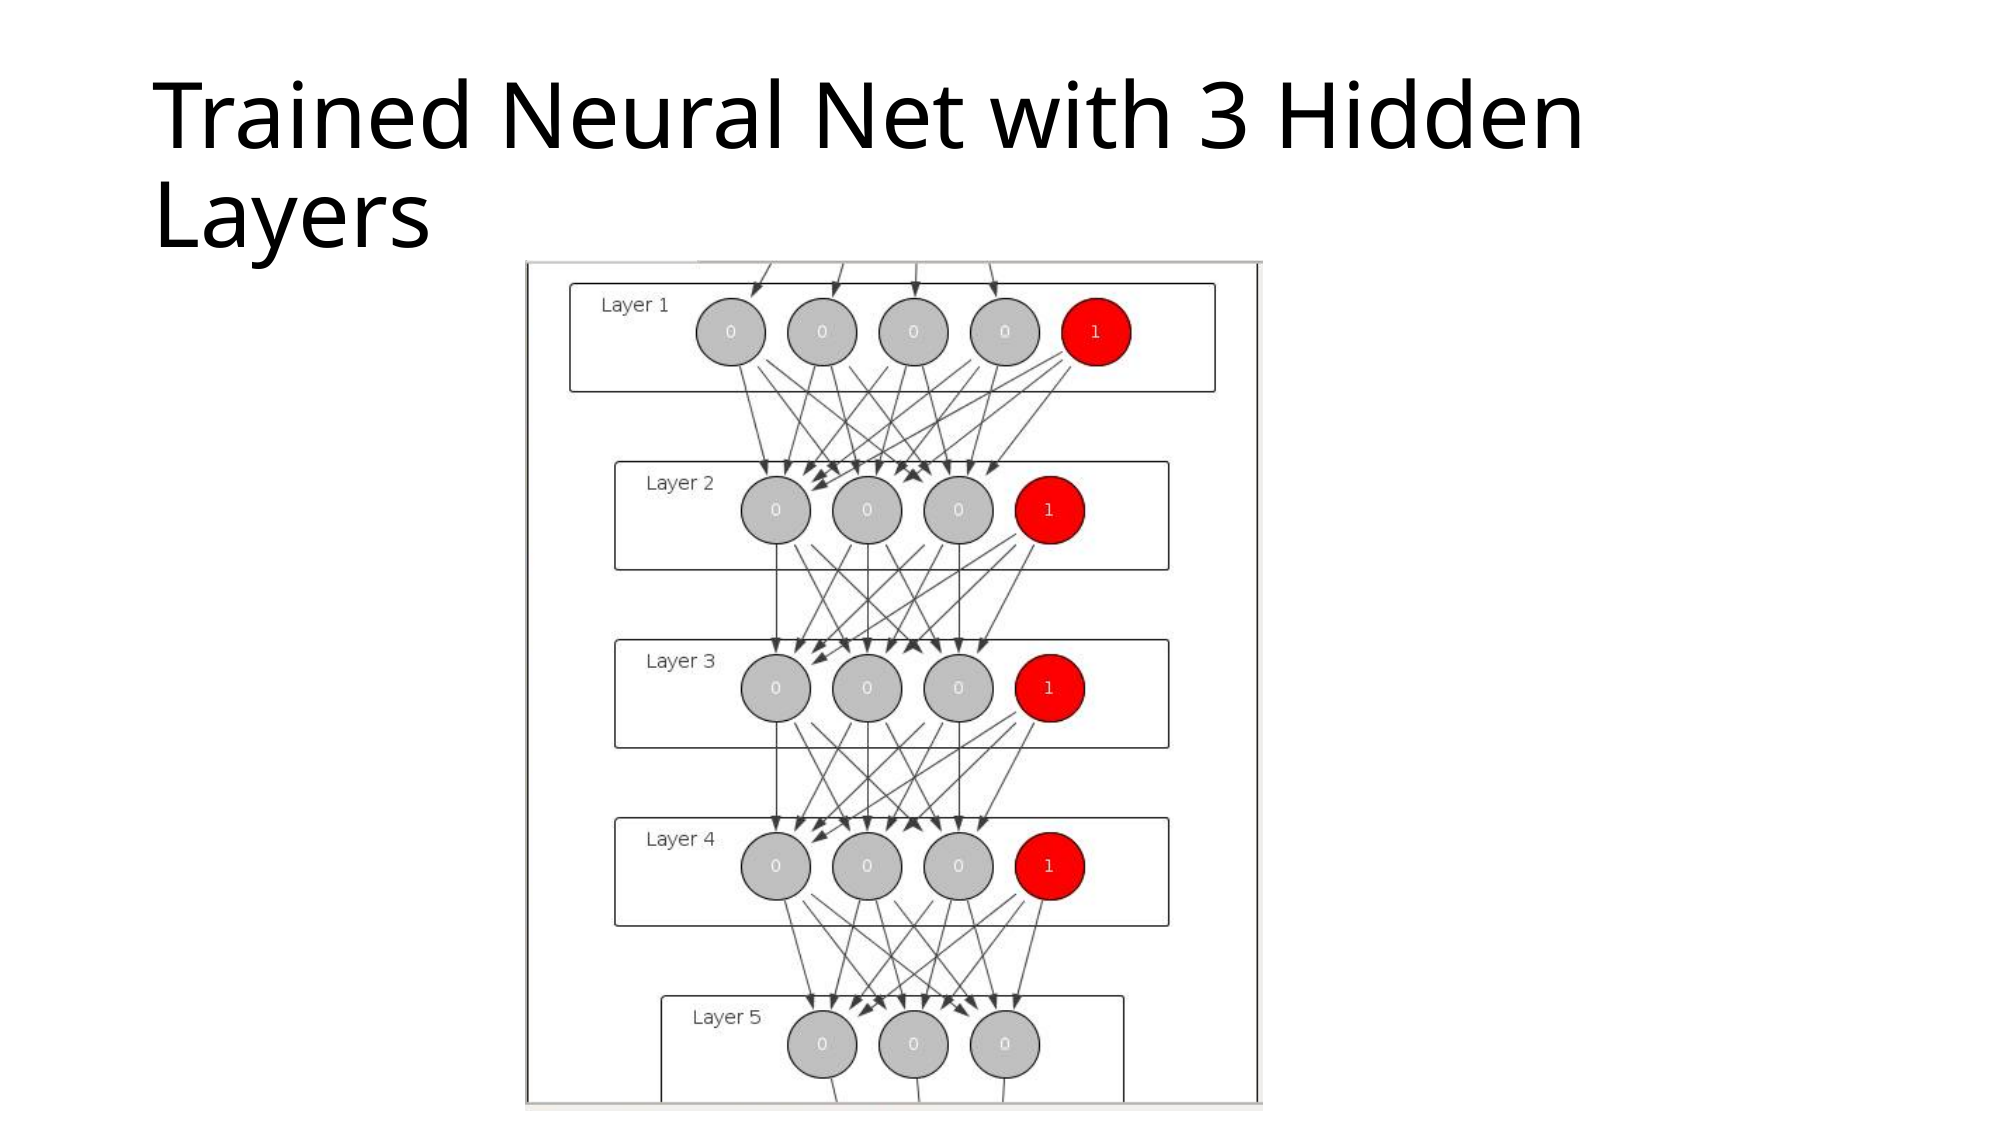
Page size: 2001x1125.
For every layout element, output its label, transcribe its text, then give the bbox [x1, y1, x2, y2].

title Trained Neural Net with 3 Hidden Layers [137, 59, 1863, 278]
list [524, 260, 1263, 1111]
